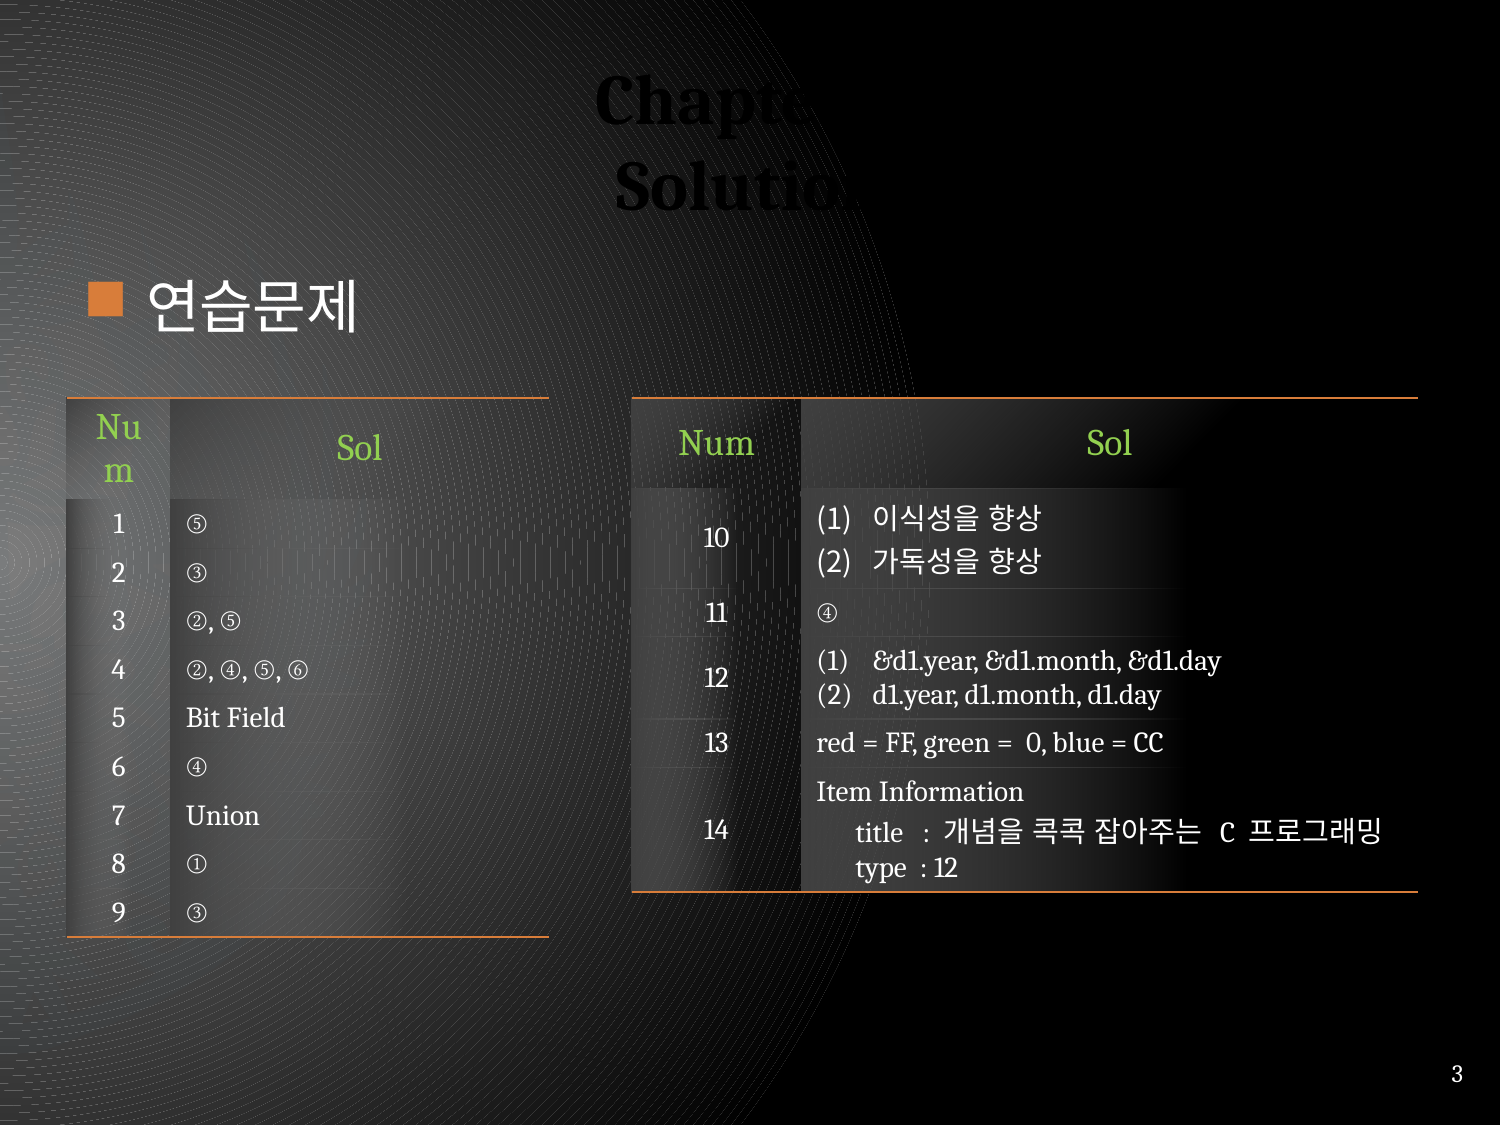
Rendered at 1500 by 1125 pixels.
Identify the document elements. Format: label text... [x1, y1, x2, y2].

table_cell ④ [171, 743, 549, 791]
table_cell 6 [67, 743, 171, 791]
table_cell 5 [67, 694, 171, 743]
table_cell 이식성을 향상 가독성을 향상 [801, 488, 1418, 588]
list 연습문제 [75, 262, 1425, 350]
table_cell &d1.year, &d1.month, &d1.day d1.year, d1.month, d1.day [801, 637, 1418, 719]
table_cell red = FF, green = 0, blue = CC [801, 719, 1418, 768]
table_header Sol [801, 399, 1418, 488]
table_cell 14 [632, 768, 801, 891]
table_cell ③ [171, 548, 549, 597]
table_cell 4 [67, 645, 171, 694]
table_cell ① [171, 840, 549, 888]
table_cell 13 [632, 719, 801, 768]
table_cell 10 [632, 488, 801, 588]
table_cell ⑤ [171, 500, 549, 548]
table_cell 8 [67, 840, 171, 888]
table_cell 12 [632, 637, 801, 719]
table_cell ②, ⑤ [171, 597, 549, 645]
table_header Num [632, 399, 801, 488]
table_cell 11 [632, 588, 801, 637]
table_cell ③ [171, 888, 549, 936]
title Chapter 9 Solution [75, 45, 1425, 233]
table_header Num [67, 399, 171, 500]
table_cell 1 [67, 500, 171, 548]
table_cell ②, ④, ⑤, ⑥ [171, 645, 549, 694]
table_cell 2 [67, 548, 171, 597]
table_header Sol [171, 399, 549, 500]
slide_number 3 [1128, 1042, 1478, 1103]
table_cell Bit Field [171, 694, 549, 743]
table_cell ④ [801, 588, 1418, 637]
table_cell 3 [67, 597, 171, 645]
table_cell 9 [67, 888, 171, 936]
table_cell Union [171, 791, 549, 840]
table_cell Item Information title : 개념을 콕콕 잡아주는 C 프로그래밍 type : 12 [801, 768, 1418, 891]
table_cell 7 [67, 791, 171, 840]
